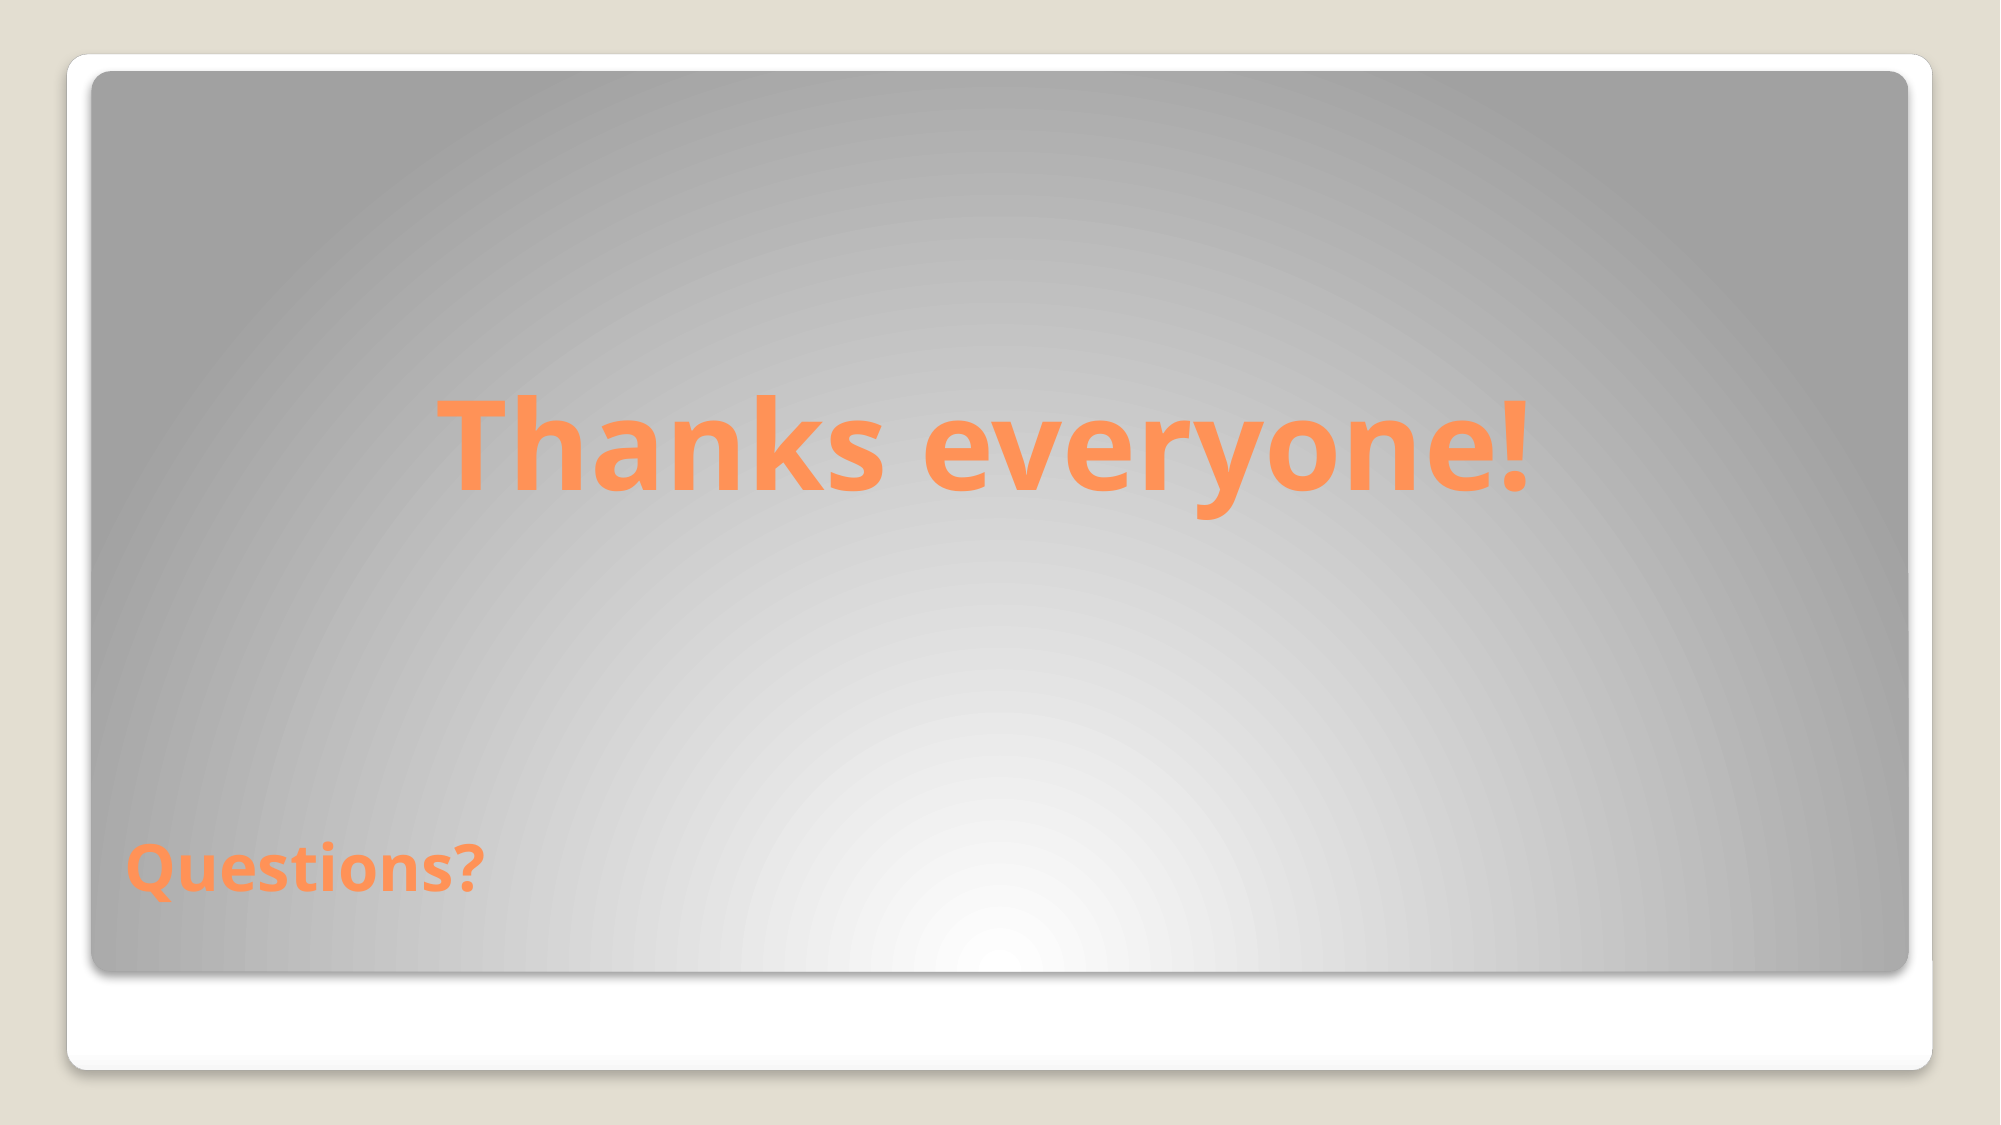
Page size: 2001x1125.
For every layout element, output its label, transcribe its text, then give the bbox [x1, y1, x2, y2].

title Questions? [110, 817, 1900, 990]
list Thanks everyone! [110, 125, 1846, 774]
